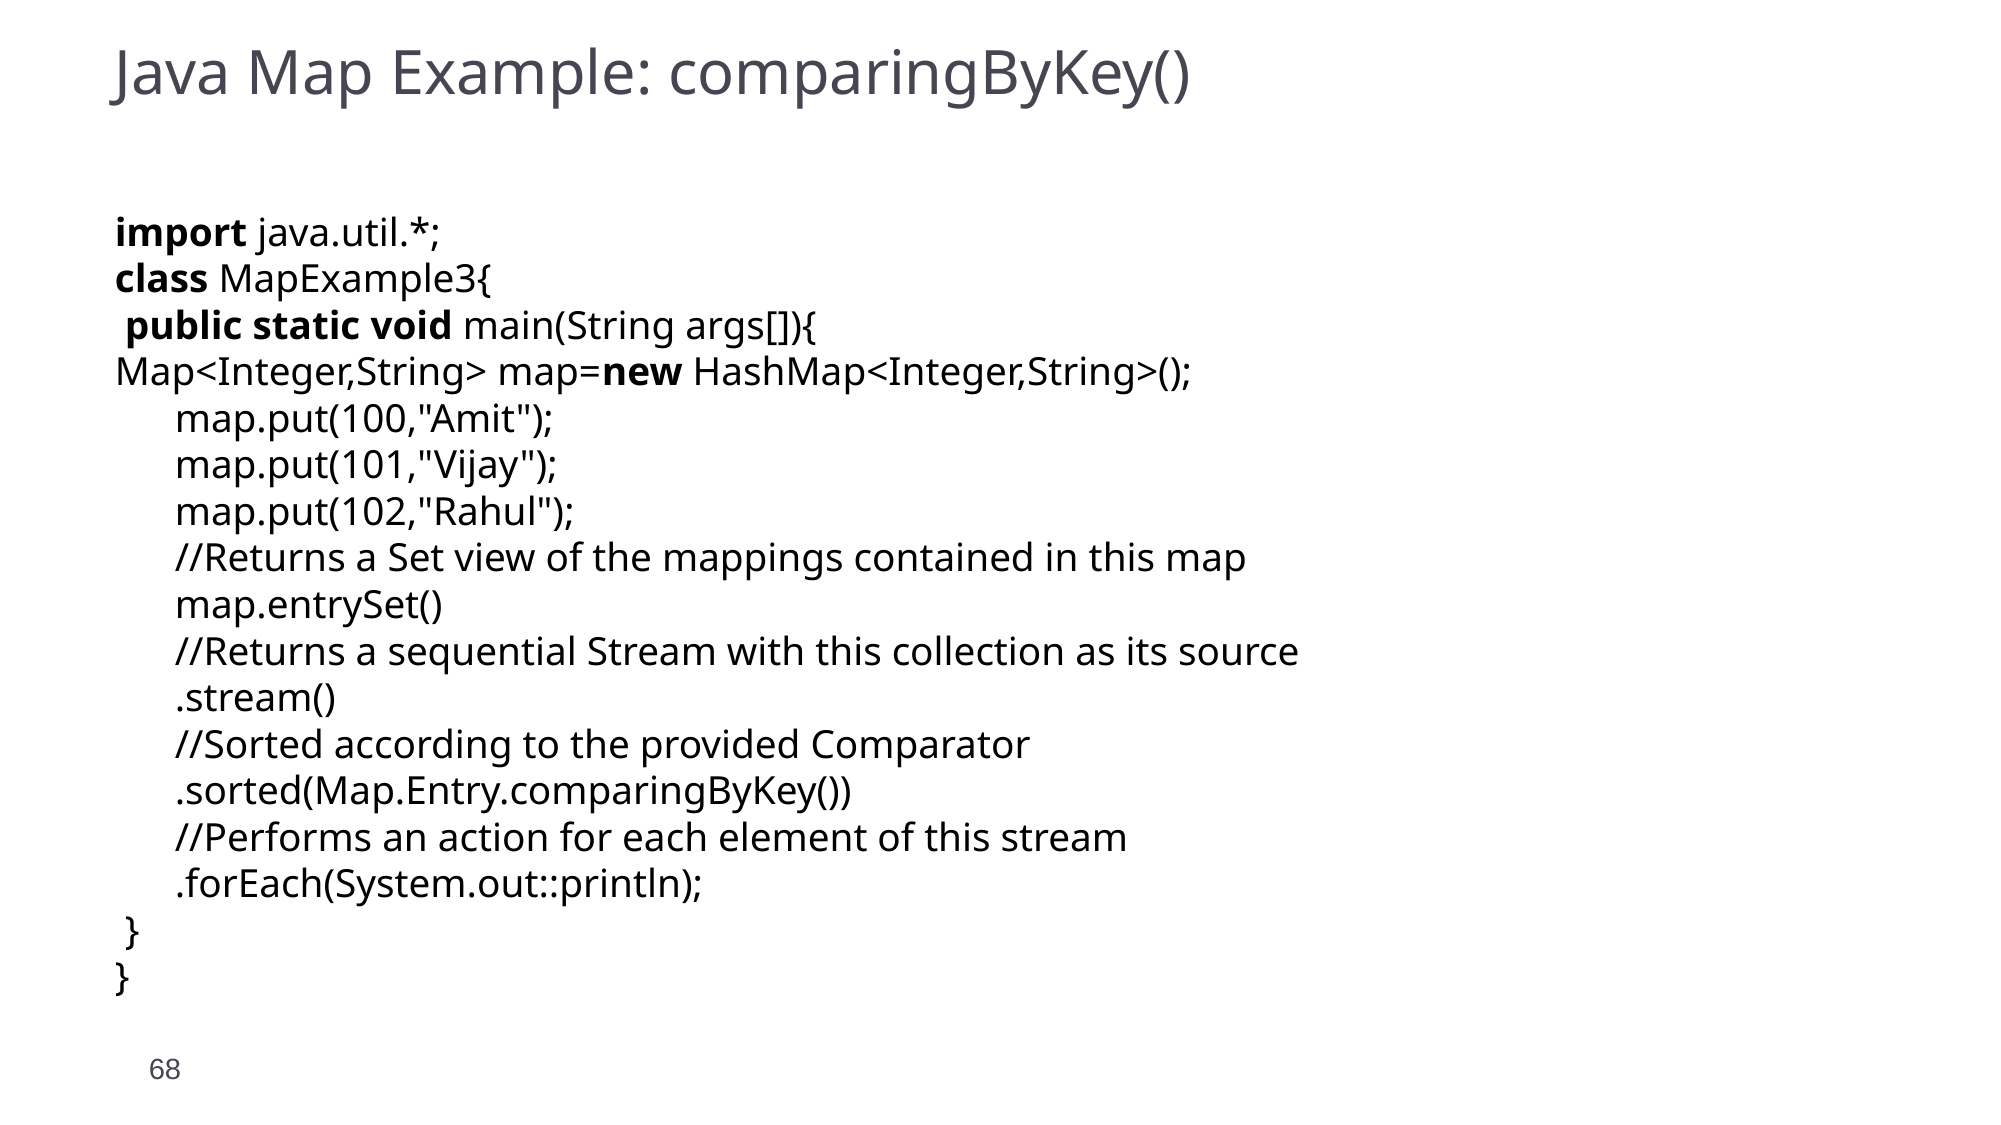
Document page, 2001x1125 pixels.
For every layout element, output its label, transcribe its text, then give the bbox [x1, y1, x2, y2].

title Java Map Example: comparingByKey() [99, 24, 1900, 188]
slide_number 68 [133, 1042, 568, 1103]
list import java.util.*; class MapExample3{ public static void main(String args[]){ Map<Integer,String> map=new HashMap<Integer,String>(); map.put(100,"Amit"); map.put(101,"Vijay"); map.put(102,"Rahul"); //Returns a Set view of the mappings contained in this map map.entrySet() //Returns a sequential Stream with this collection as its source .stream() //Sorted according to the provided Comparator .sorted(Map.Entry.comparingByKey()) //Performs an action for each element of this stream .forEach(System.out::println); } } [99, 200, 1900, 1010]
